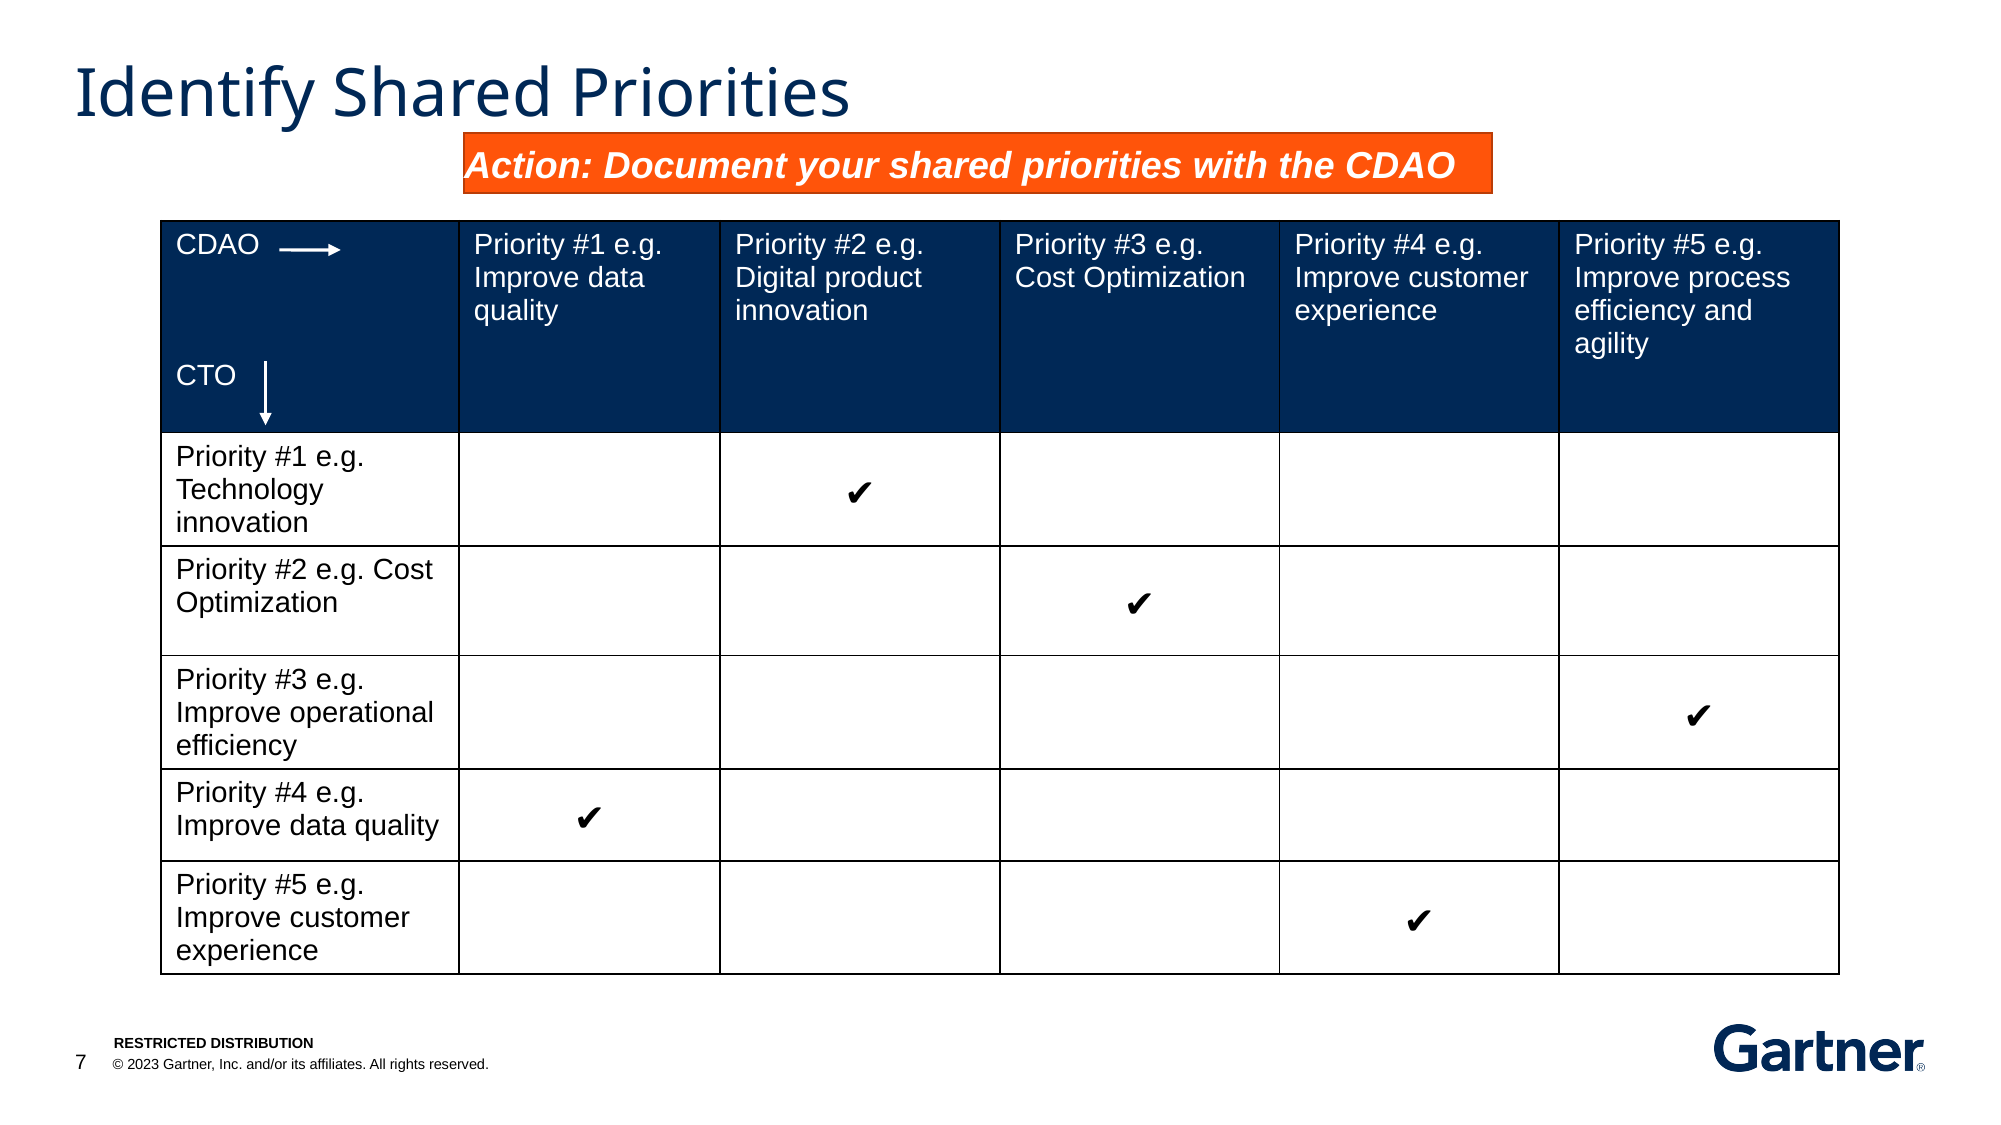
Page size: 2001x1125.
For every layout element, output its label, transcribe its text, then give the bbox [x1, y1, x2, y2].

table_cell [1001, 656, 1279, 768]
table_cell [1560, 547, 1838, 655]
title Identify Shared Priorities [75, 59, 1925, 134]
table_header CDAO CTO [162, 222, 458, 432]
table_cell [1560, 770, 1838, 860]
table_header Priority #1 e.g. Improve data quality [460, 222, 719, 432]
table_cell [1001, 433, 1279, 545]
table_cell ✔ [1560, 656, 1838, 768]
table_cell [460, 862, 719, 973]
table_cell ✔ [460, 770, 719, 860]
table_cell Priority #4 e.g. Improve data quality [162, 770, 458, 860]
table_cell [1280, 656, 1558, 768]
table_cell ✔ [1280, 862, 1558, 973]
table_cell [721, 862, 999, 973]
table_cell [1280, 547, 1558, 655]
table_cell [1560, 862, 1838, 973]
table_cell ✔ [1001, 547, 1279, 655]
table_cell [721, 656, 999, 768]
table_cell [1280, 770, 1558, 860]
table_cell [1560, 433, 1838, 545]
table_cell Priority #2 e.g. Cost Optimization [162, 547, 458, 655]
table_header Priority #4 e.g. Improve customer experience [1280, 222, 1558, 432]
table_cell [721, 547, 999, 655]
table_cell [1001, 770, 1279, 860]
table_header Priority #5 e.g. Improve process efficiency and agility [1560, 222, 1838, 432]
table_cell Priority #3 e.g. Improve operational efficiency [162, 656, 458, 768]
picture [1714, 1024, 1925, 1072]
table_cell Priority #5 e.g. Improve customer experience [162, 862, 458, 973]
table_cell [460, 656, 719, 768]
table_header Priority #3 e.g. Cost Optimization [1001, 222, 1279, 432]
table_cell [460, 547, 719, 655]
table_cell [721, 770, 999, 860]
table_cell ✔ [721, 433, 999, 545]
table_cell [1280, 433, 1558, 545]
table_header Priority #2 e.g. Digital product innovation [721, 222, 999, 432]
table_cell Priority #1 e.g. Technology innovation [162, 433, 458, 545]
table_cell [1001, 862, 1279, 973]
text_box Action: Document your shared priorities with the CDAO [464, 133, 1492, 194]
table_cell [460, 433, 719, 545]
